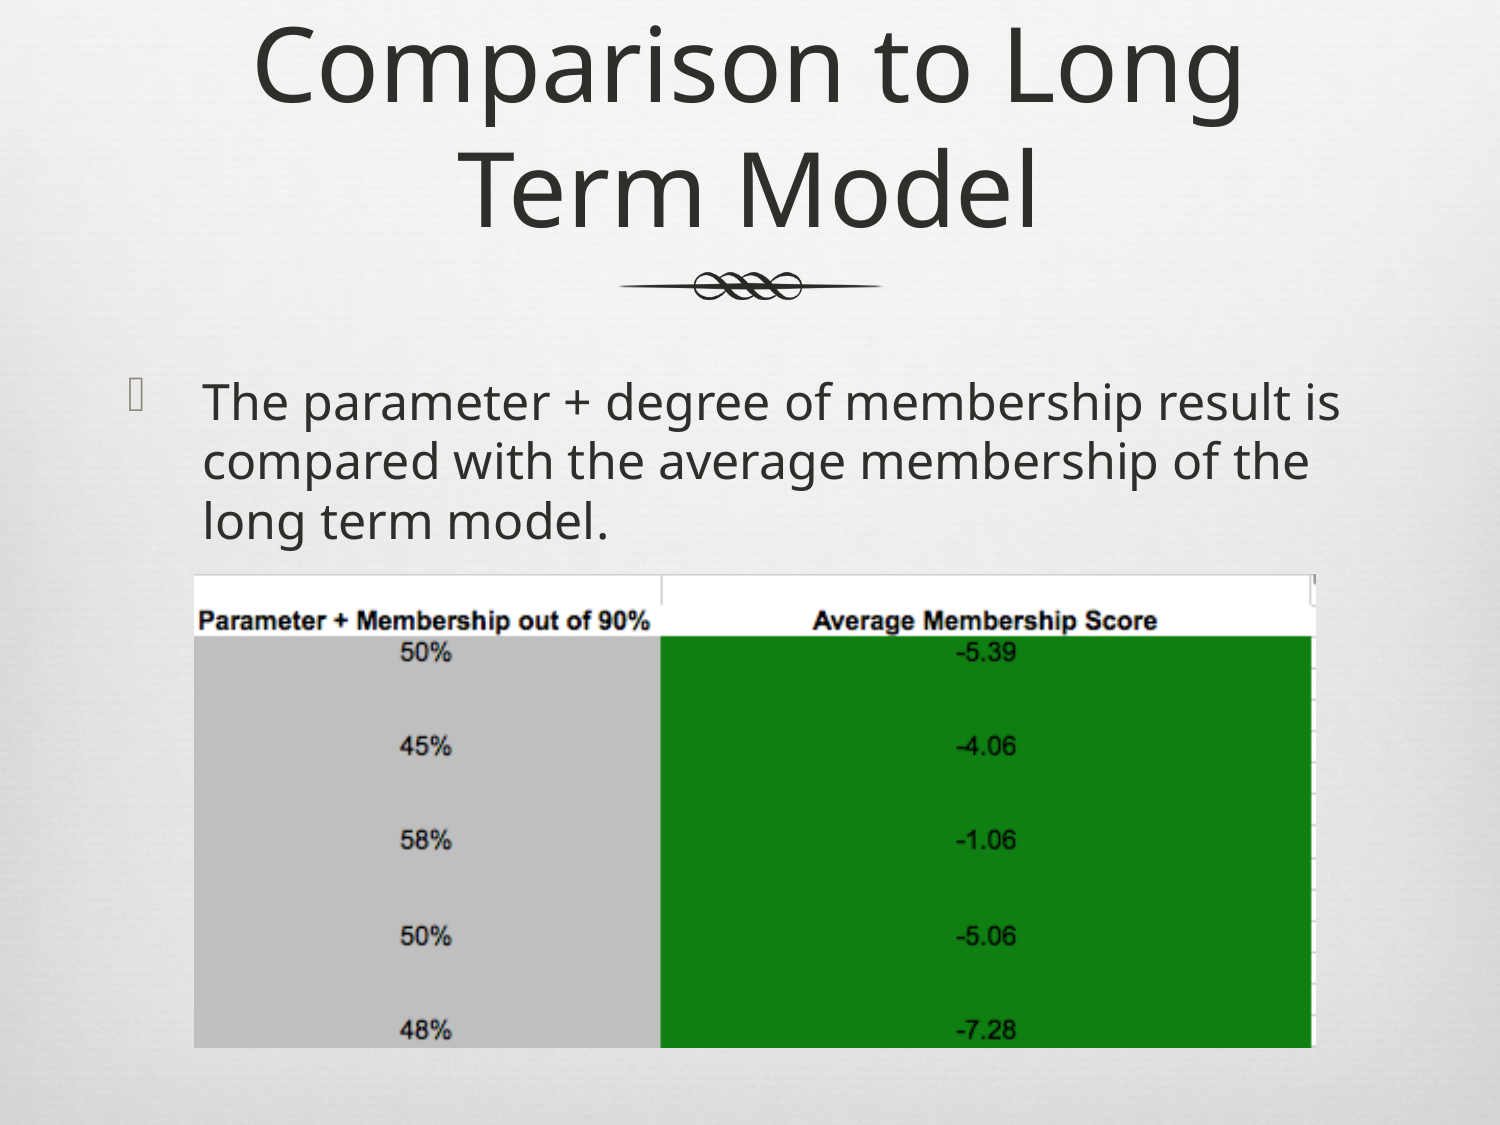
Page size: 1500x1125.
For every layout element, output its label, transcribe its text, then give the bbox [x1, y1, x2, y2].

list The parameter + degree of membership result is compared with the average membership of the long term model. [112, 362, 1388, 963]
picture [615, 272, 885, 300]
title Comparison to Long Term Model [112, 11, 1388, 236]
picture [193, 574, 1316, 1048]
